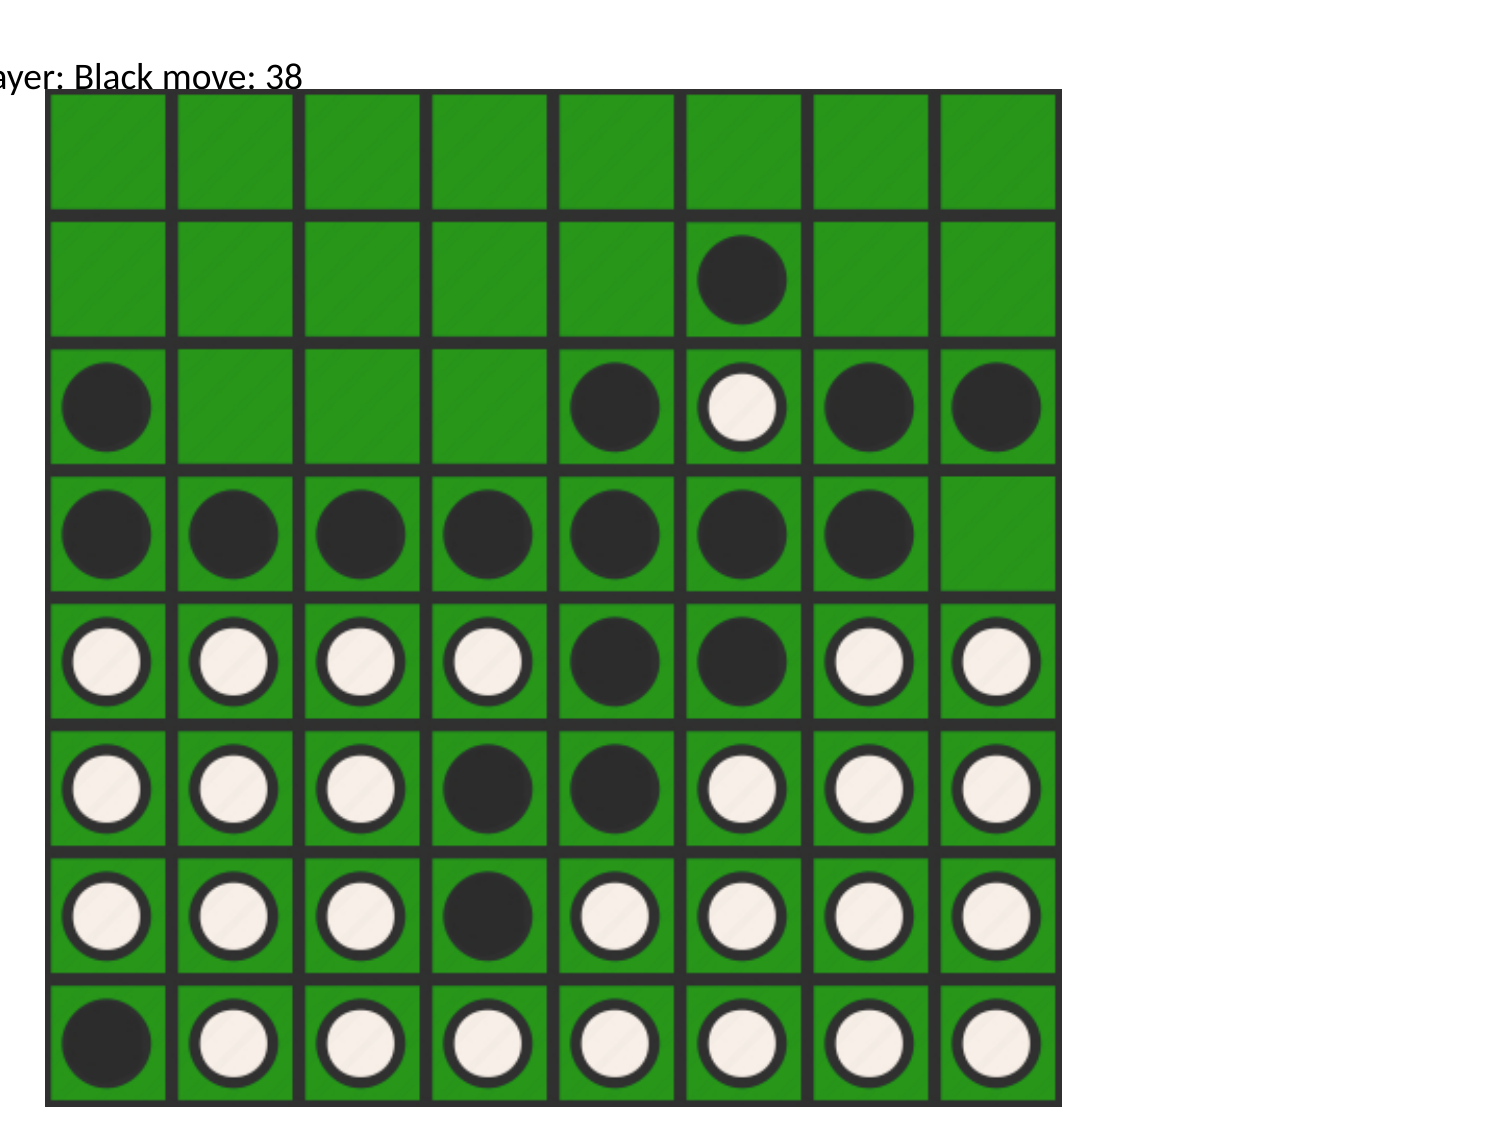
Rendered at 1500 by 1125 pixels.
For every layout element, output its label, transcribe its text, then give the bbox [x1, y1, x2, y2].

picture [44, 89, 1062, 1107]
text_box turn: 41 player: Black move: 38 [0, 44, 319, 105]
